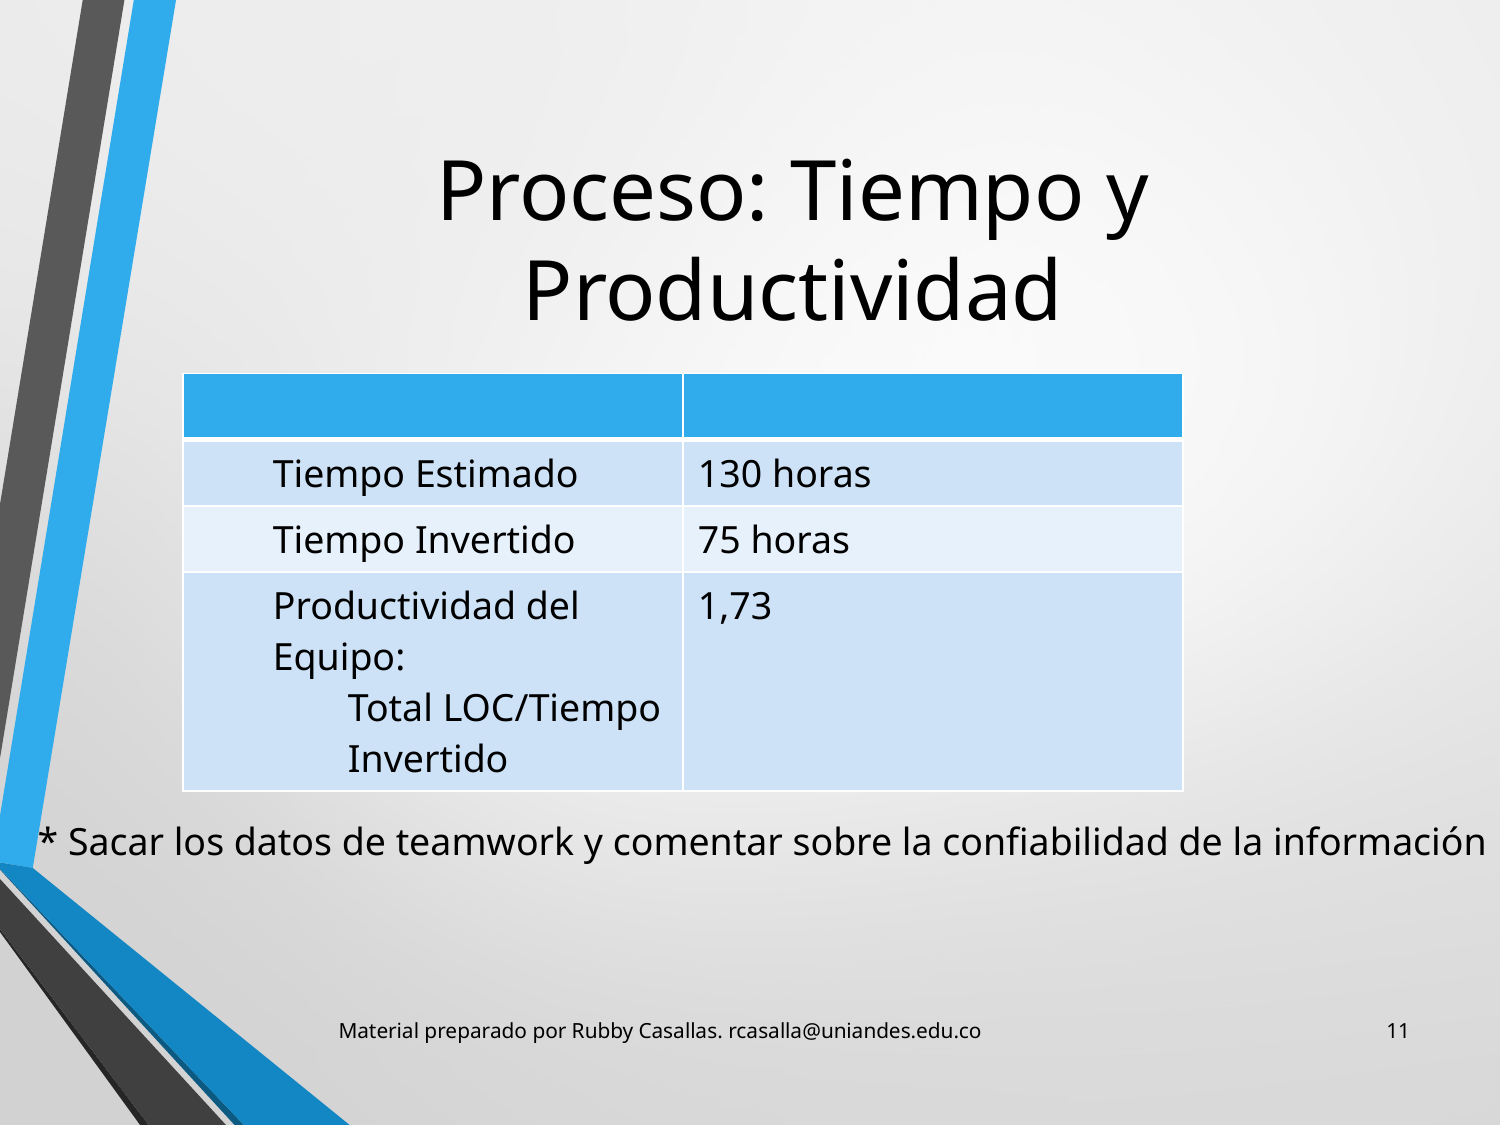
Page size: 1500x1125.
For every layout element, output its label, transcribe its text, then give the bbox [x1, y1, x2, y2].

table_header [684, 374, 1182, 437]
slide_number 11 [1354, 1001, 1425, 1062]
table_cell Productividad del Equipo: Total LOC/Tiempo Invertido [184, 573, 682, 790]
table_header [184, 374, 682, 437]
table_cell 1,73 [684, 573, 1182, 790]
table_cell Tiempo Invertido [184, 507, 682, 571]
table_cell 130 horas [684, 442, 1182, 505]
footer Material preparado por Rubby Casallas. rcasalla@uniandes.edu.co [323, 1001, 1196, 1062]
title Proceso: Tiempo y Productividad [161, 75, 1425, 400]
table_cell 75 horas [684, 507, 1182, 571]
text_box * Sacar los datos de teamwork y comentar sobre la confiabilidad de la información [23, 810, 1500, 871]
table_cell Tiempo Estimado [184, 442, 682, 505]
